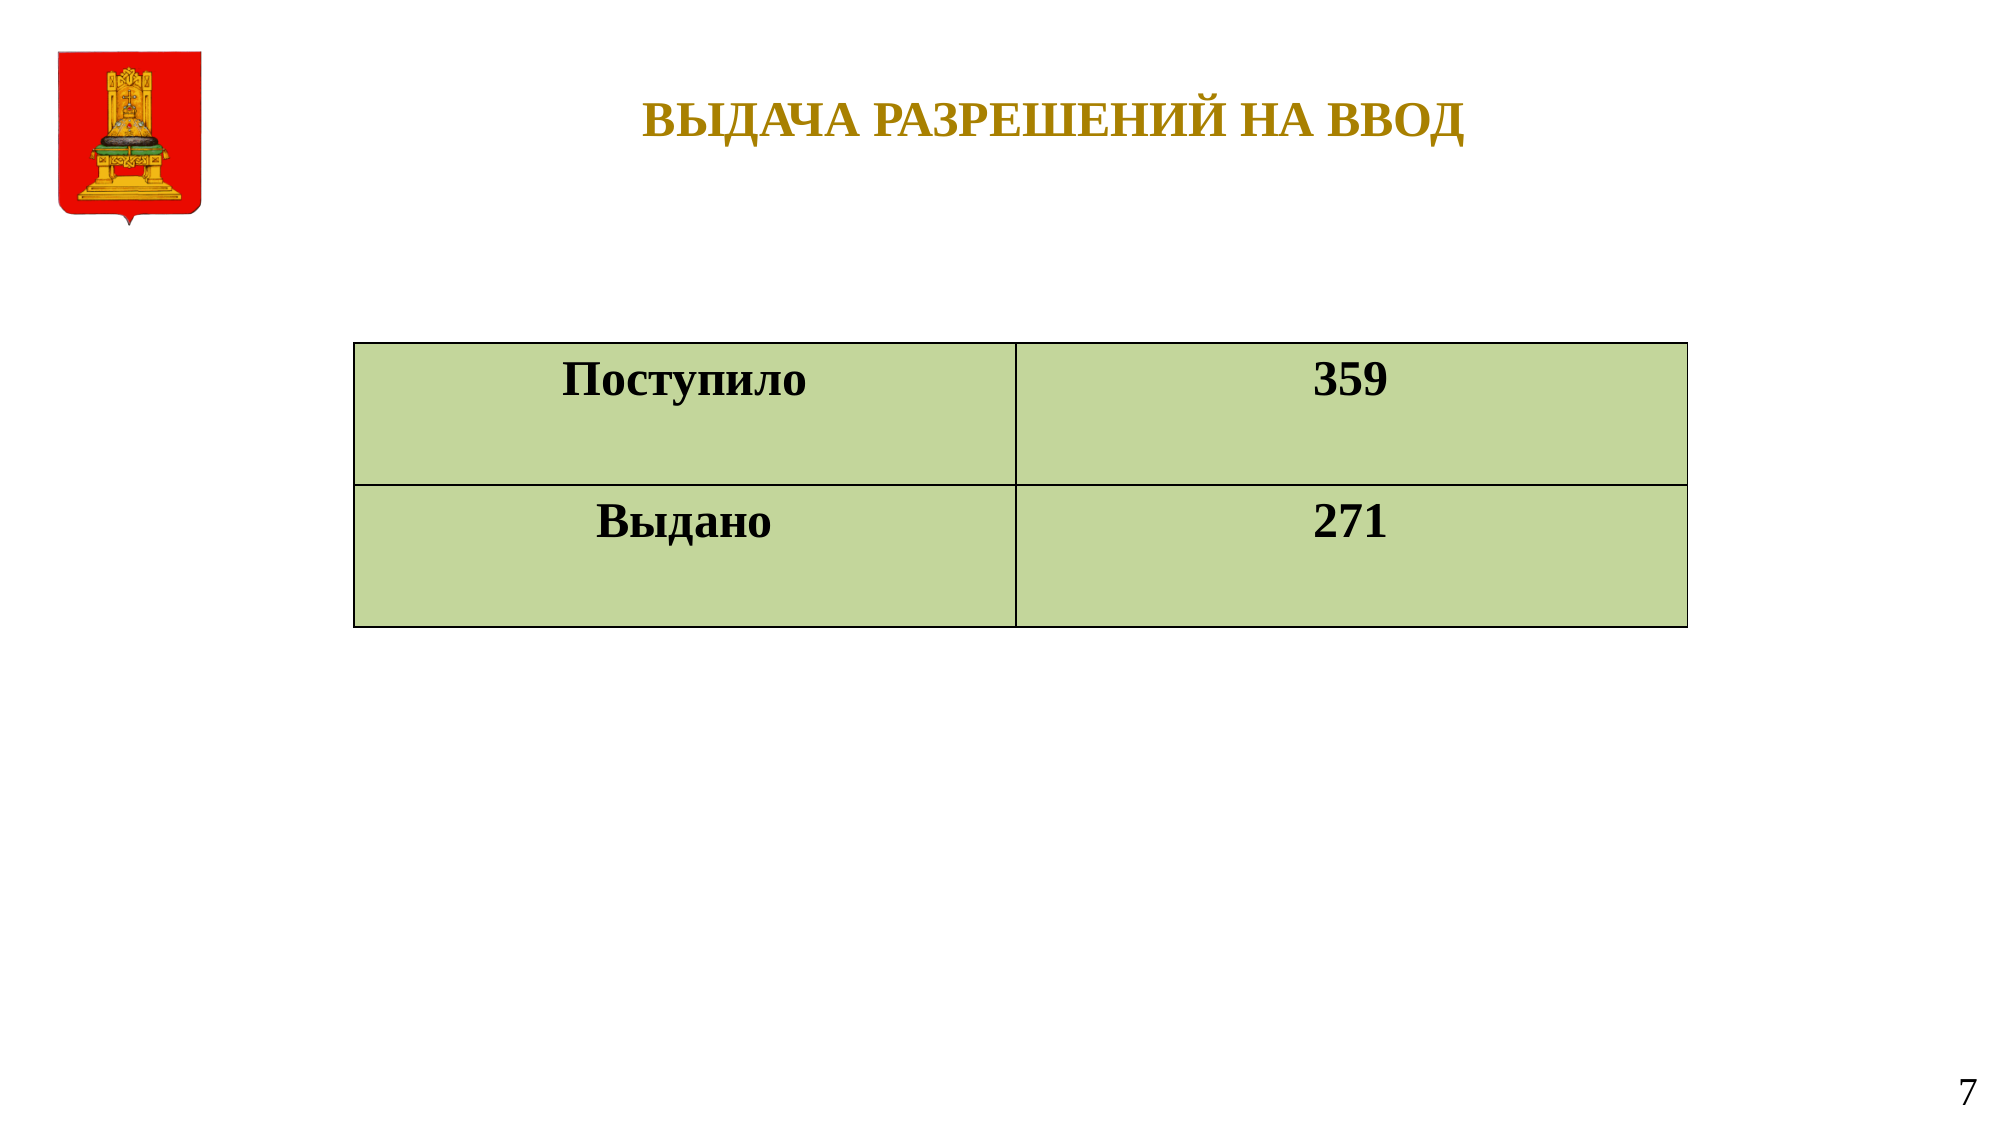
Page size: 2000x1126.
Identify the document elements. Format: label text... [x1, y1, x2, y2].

table_header Поступило [355, 344, 1015, 484]
table_header 359 [1017, 344, 1687, 484]
picture [54, 42, 211, 236]
text_box 7 [1533, 1060, 1998, 1119]
text_box ВЫДАЧА РАЗРЕШЕНИЙ НА ВВОД [211, 42, 1912, 191]
table_cell Выдано [355, 486, 1015, 626]
table_cell 271 [1017, 486, 1687, 626]
